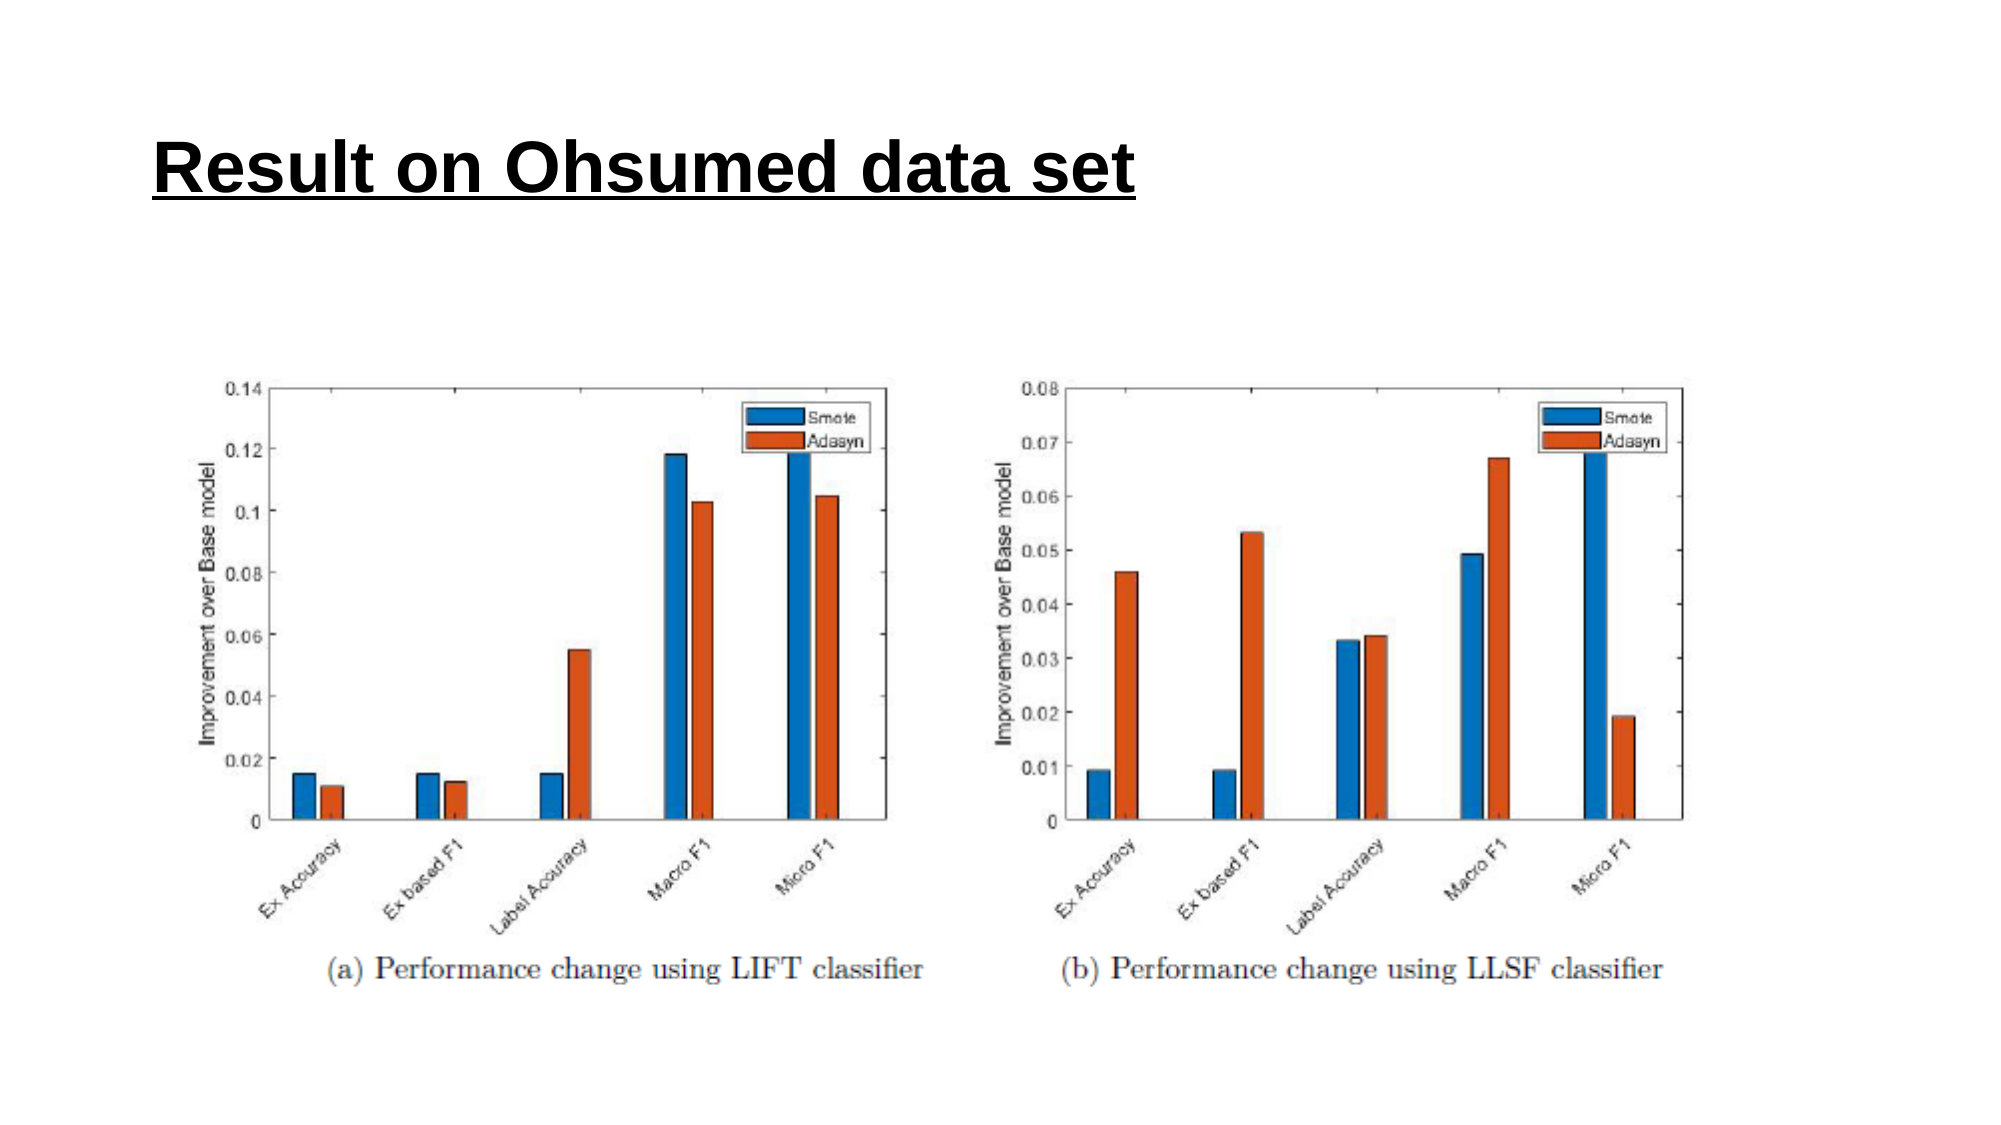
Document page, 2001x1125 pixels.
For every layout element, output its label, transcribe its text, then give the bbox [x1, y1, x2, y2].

title Result on Ohsumed data set [137, 59, 1863, 278]
picture [168, 351, 1700, 1017]
